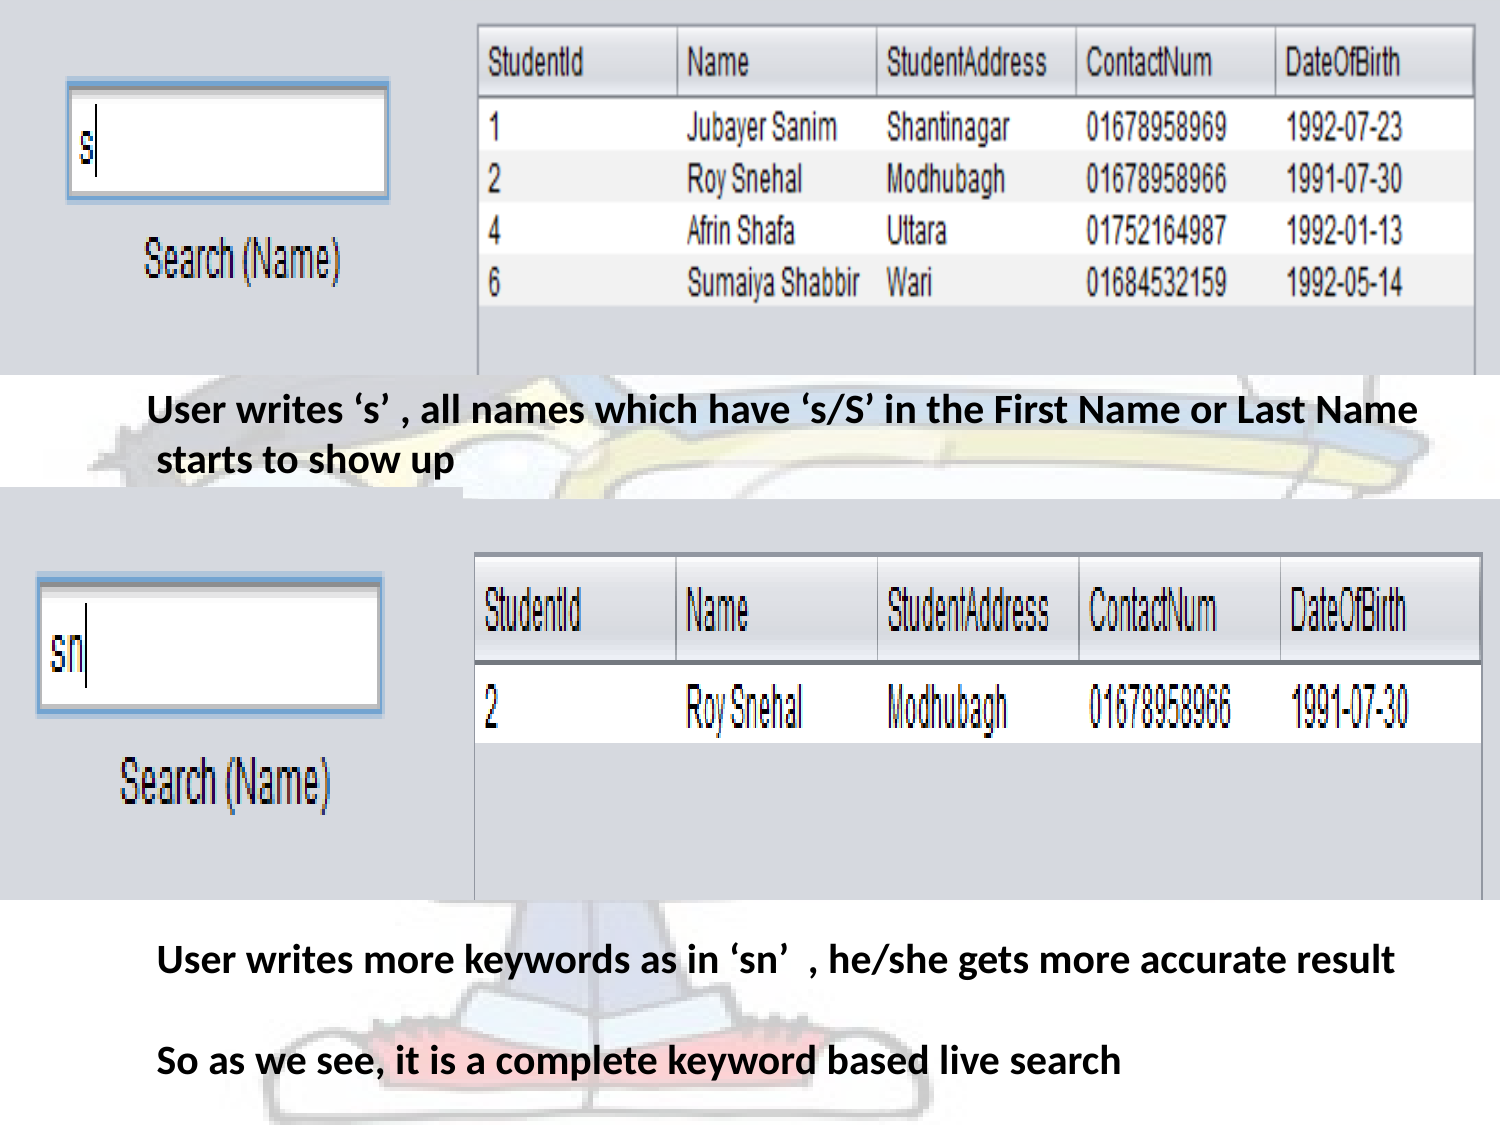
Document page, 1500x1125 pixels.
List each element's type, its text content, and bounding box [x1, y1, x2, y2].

picture [0, 487, 1500, 901]
text_box User writes more keywords as in ‘sn’ , he/she gets more accurate result So as we see, it is a complete keyword based live search [141, 924, 1412, 1090]
picture [0, 0, 1500, 376]
text_box User writes ‘s’ , all names which have ‘s/S’ in the First Name or Last Name starts to show up [131, 383, 1435, 490]
